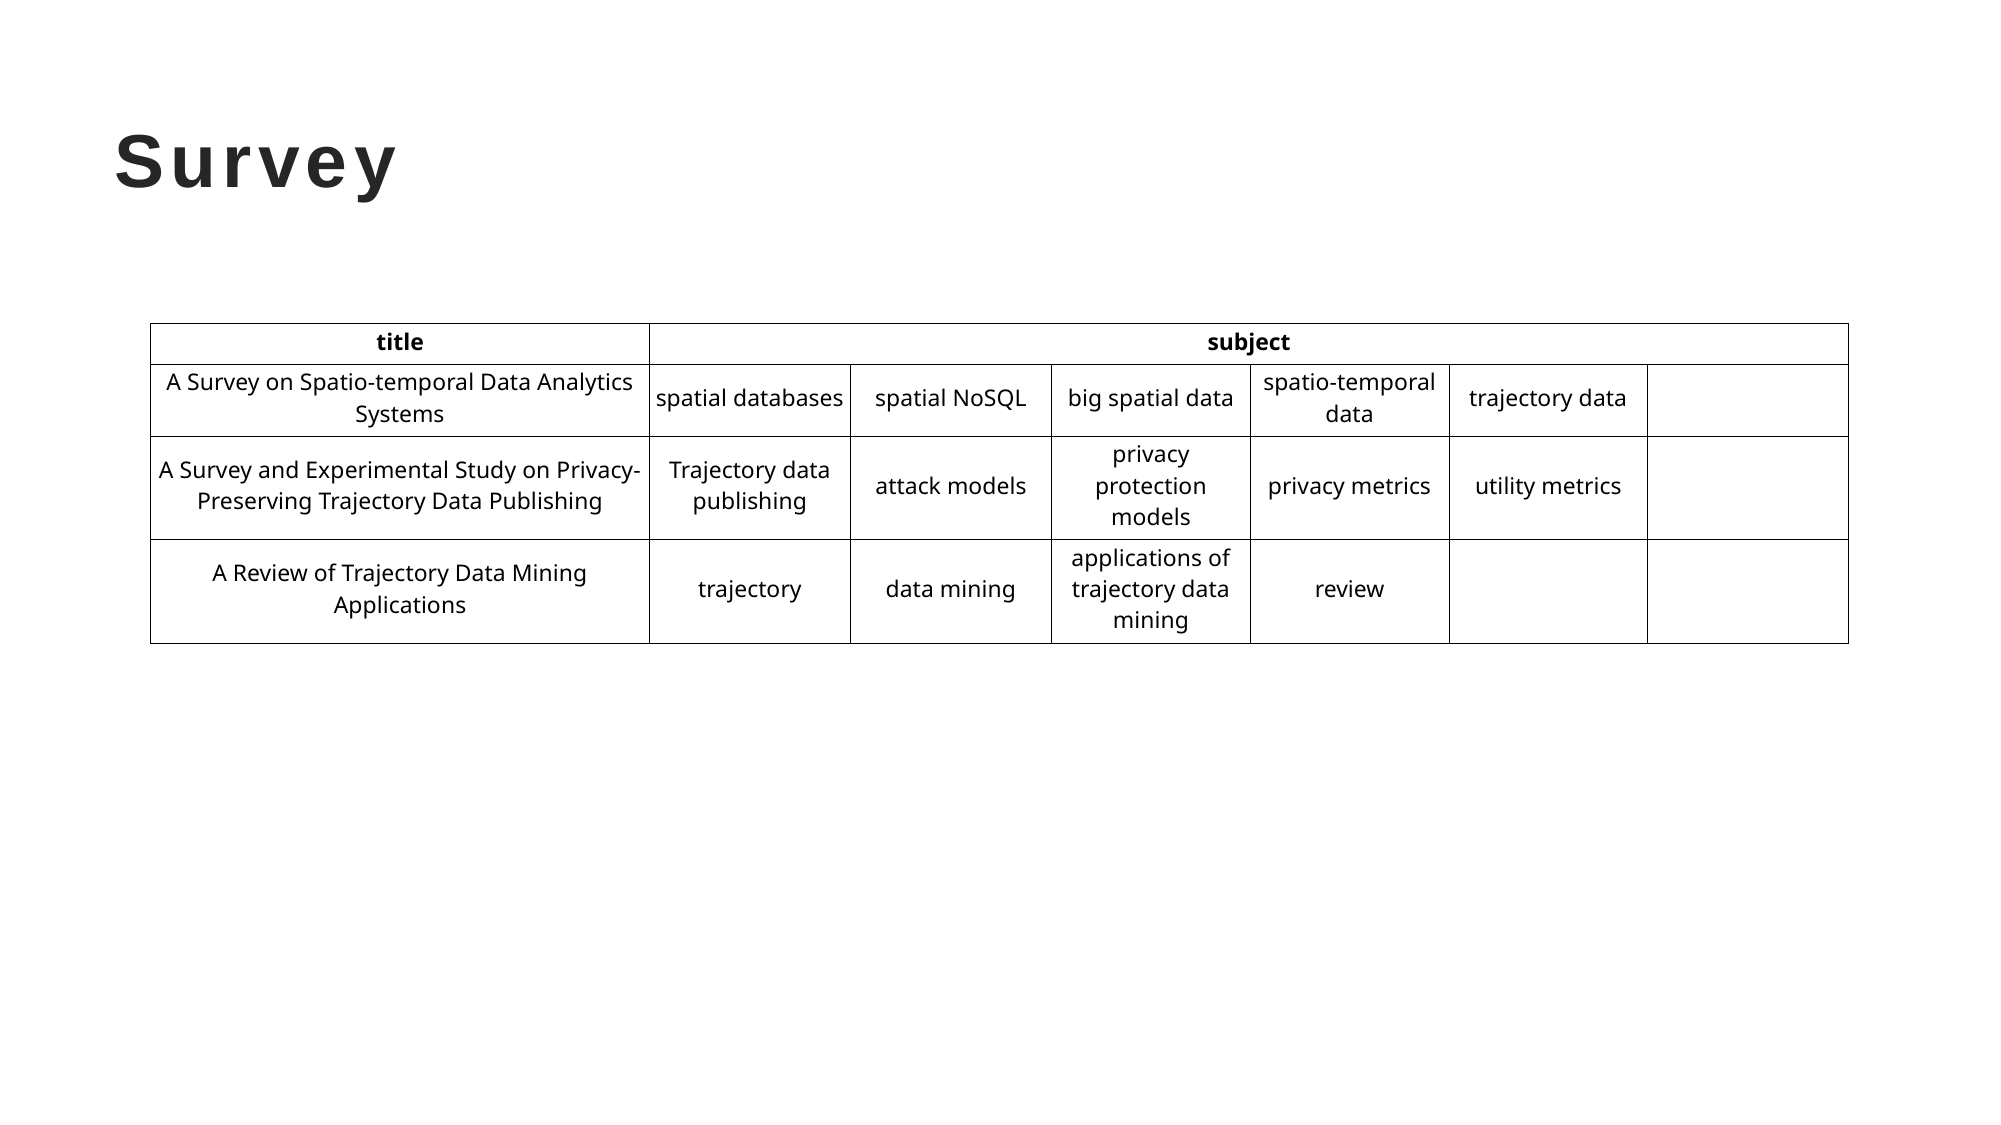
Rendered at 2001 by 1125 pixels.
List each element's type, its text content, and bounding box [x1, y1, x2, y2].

table_cell applications of trajectory data mining [1052, 540, 1250, 643]
table_cell spatial databases [650, 365, 850, 436]
table_cell [1648, 540, 1848, 643]
table_cell [1450, 540, 1647, 643]
table_header subject [650, 324, 1848, 364]
table_cell attack models [851, 437, 1051, 539]
table_cell spatio-temporal data [1251, 365, 1449, 436]
table_cell A Survey and Experimental Study on Privacy-Preserving Trajectory Data Publishing [151, 437, 649, 539]
table_cell spatial NoSQL [851, 365, 1051, 436]
table_cell data mining [851, 540, 1051, 643]
table_cell big spatial data [1052, 365, 1250, 436]
table_cell Trajectory data publishing [650, 437, 850, 539]
table_cell privacy metrics [1251, 437, 1449, 539]
table_cell [1648, 437, 1848, 539]
table_cell A Review of Trajectory Data Mining Applications [151, 540, 649, 643]
table_cell A Survey on Spatio-temporal Data Analytics Systems [151, 365, 649, 436]
table_cell utility metrics [1450, 437, 1647, 539]
table_header title [151, 324, 649, 364]
table_cell [1648, 365, 1848, 436]
table_cell review [1251, 540, 1449, 643]
title Survey [99, 99, 1900, 216]
table_cell privacy protection models [1052, 437, 1250, 539]
table_cell trajectory [650, 540, 850, 643]
table_cell trajectory data [1450, 365, 1647, 436]
